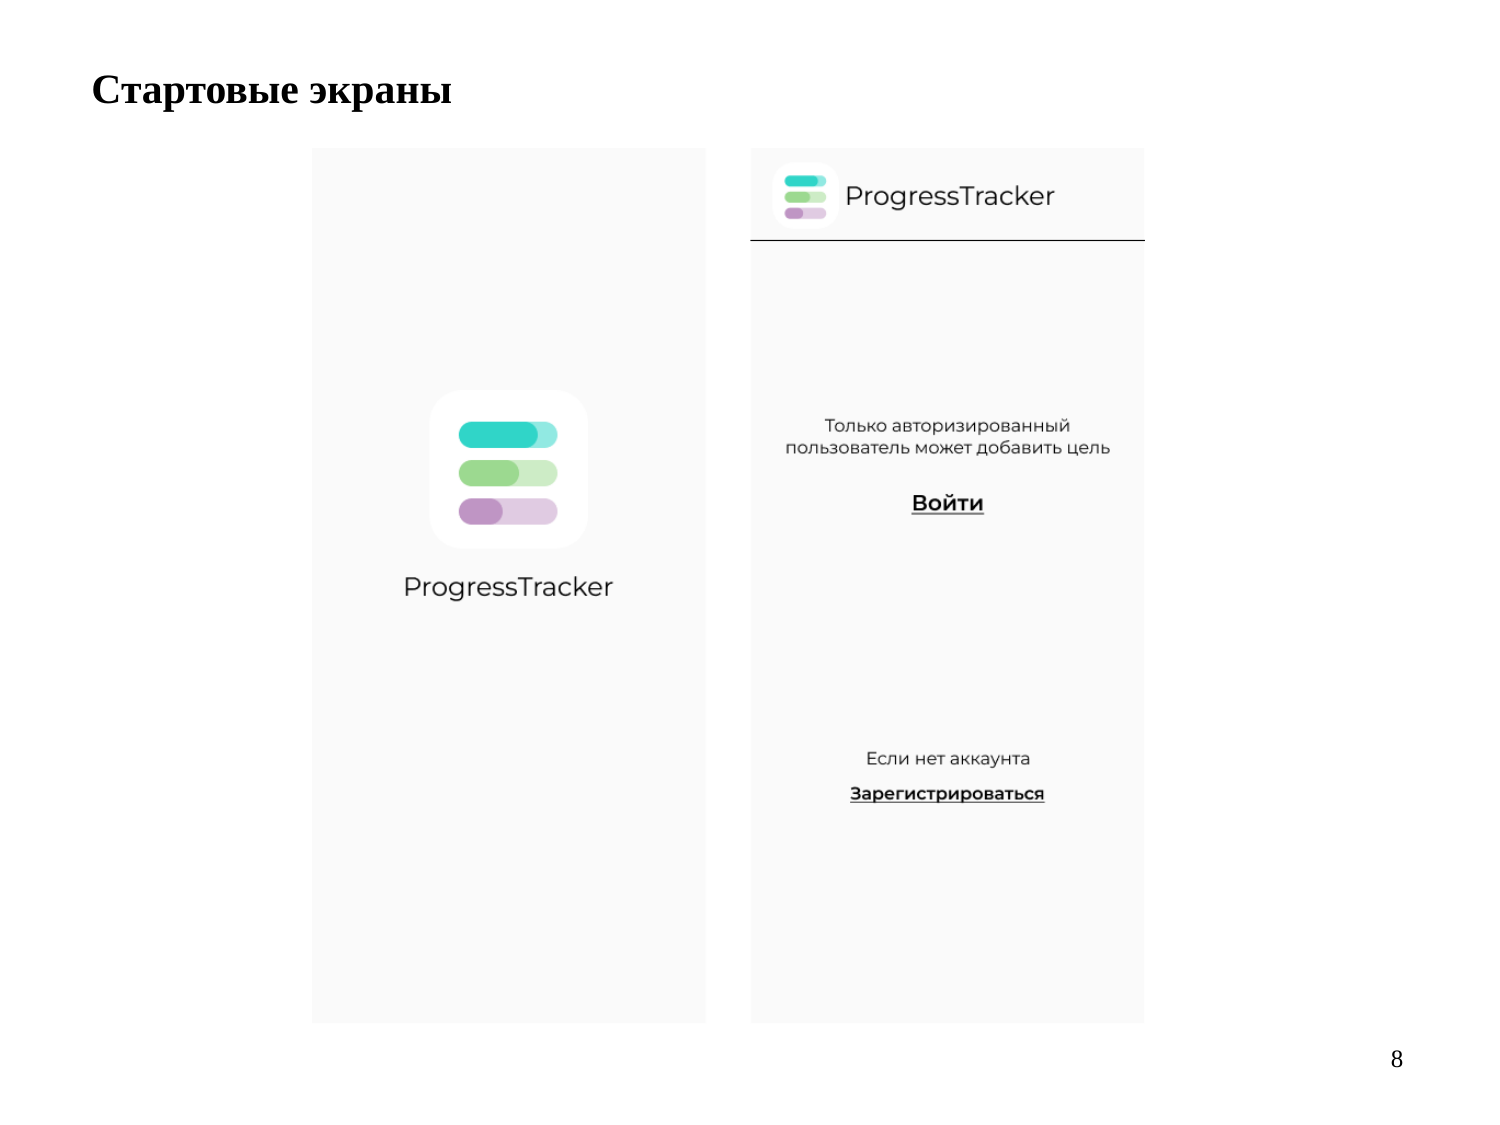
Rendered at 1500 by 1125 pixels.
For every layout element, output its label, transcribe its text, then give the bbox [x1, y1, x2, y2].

text_box Стартовые экраны [76, 54, 827, 120]
picture [312, 148, 1145, 1025]
text_box 8 [1375, 1034, 1456, 1080]
